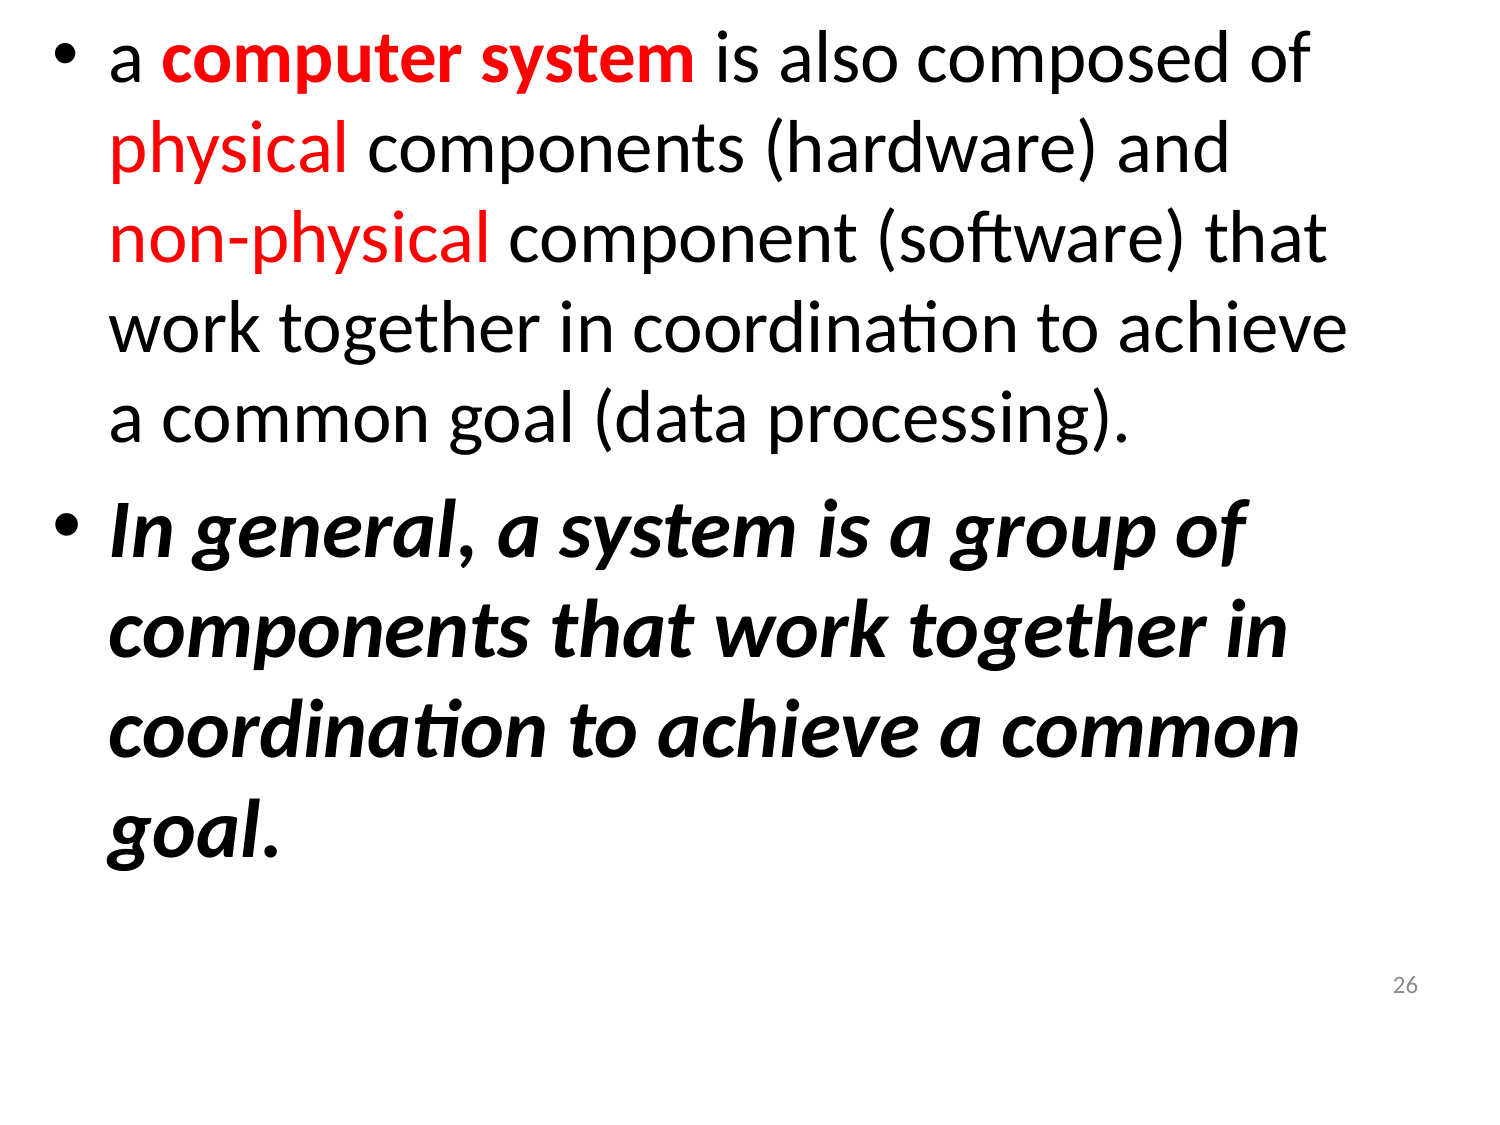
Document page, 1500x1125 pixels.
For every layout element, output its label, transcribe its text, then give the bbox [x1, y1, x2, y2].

slide_number 26 [1333, 940, 1434, 1027]
list a computer system is also composed of physical components (hardware) and non-physical component (software) that work together in coordination to achieve a common goal (data processing). In general, a system is a group of components that work together in coordination to achieve a common goal. [37, 0, 1400, 1125]
